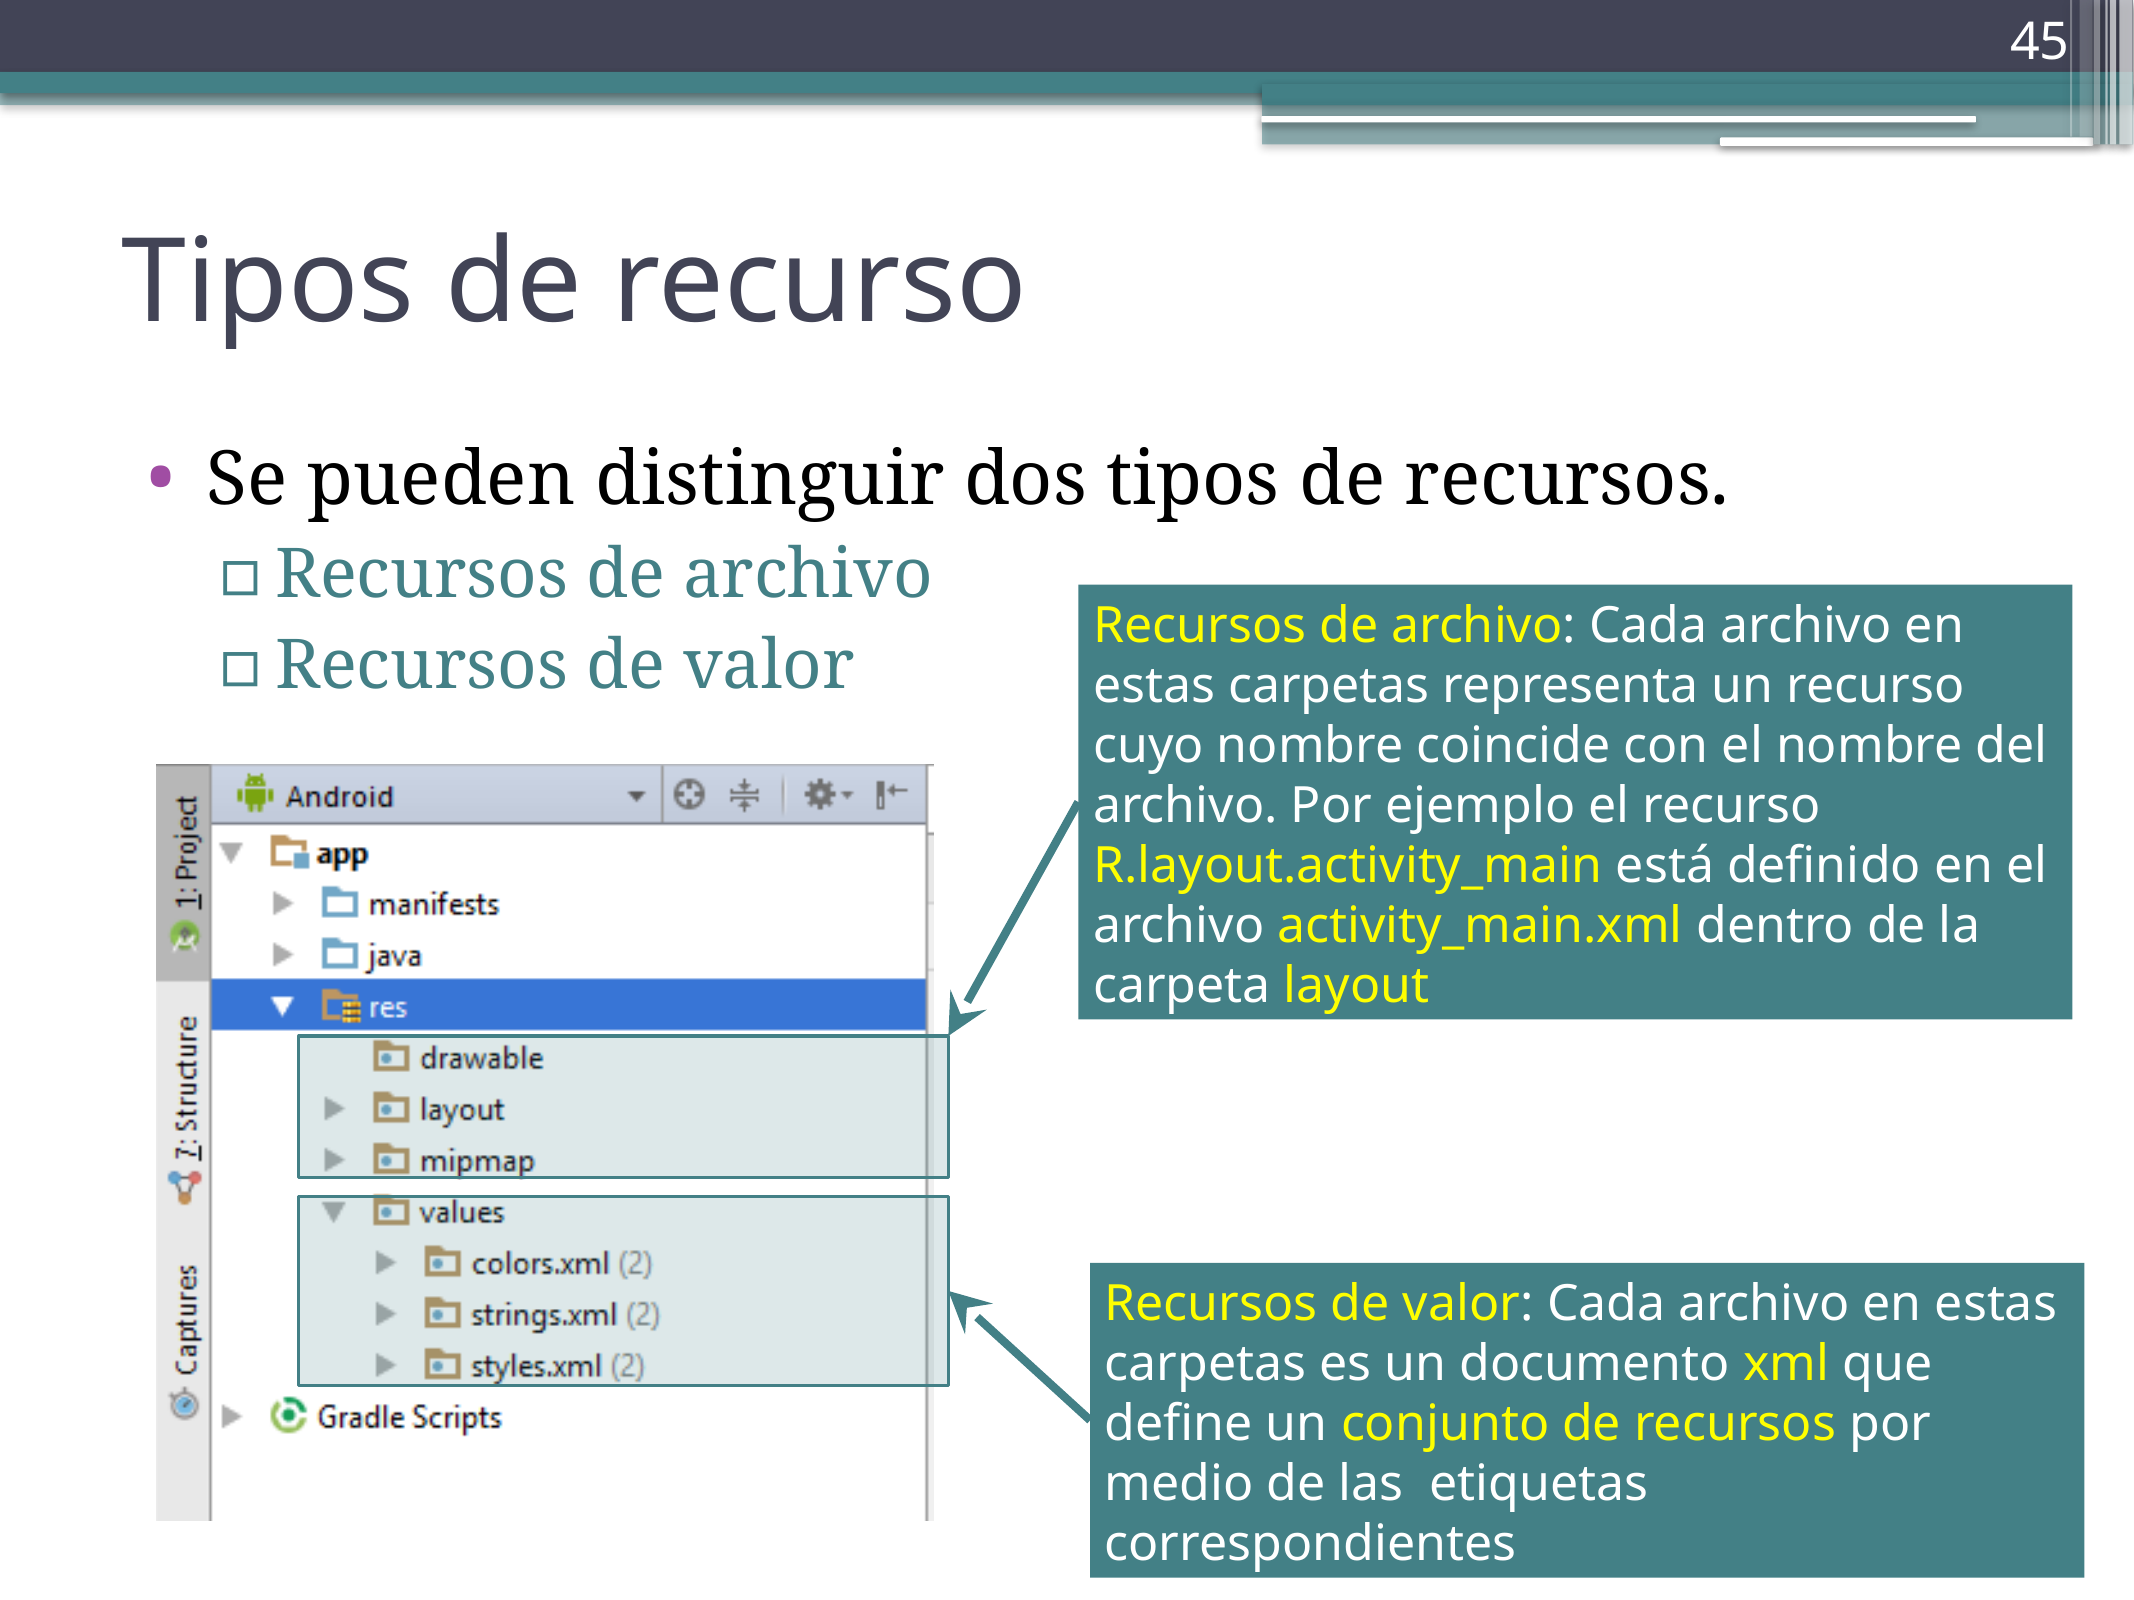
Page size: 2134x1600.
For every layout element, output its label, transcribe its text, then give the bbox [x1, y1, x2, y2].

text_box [298, 1196, 2085, 1521]
picture [156, 764, 934, 1521]
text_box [298, 584, 2073, 1178]
title Tipos de recurso [106, 150, 2027, 399]
list Se pueden distinguir dos tipos de recursos. Recursos de archivo Recursos de valor [106, 421, 2027, 1534]
slide_number 45 [1907, 0, 2085, 86]
